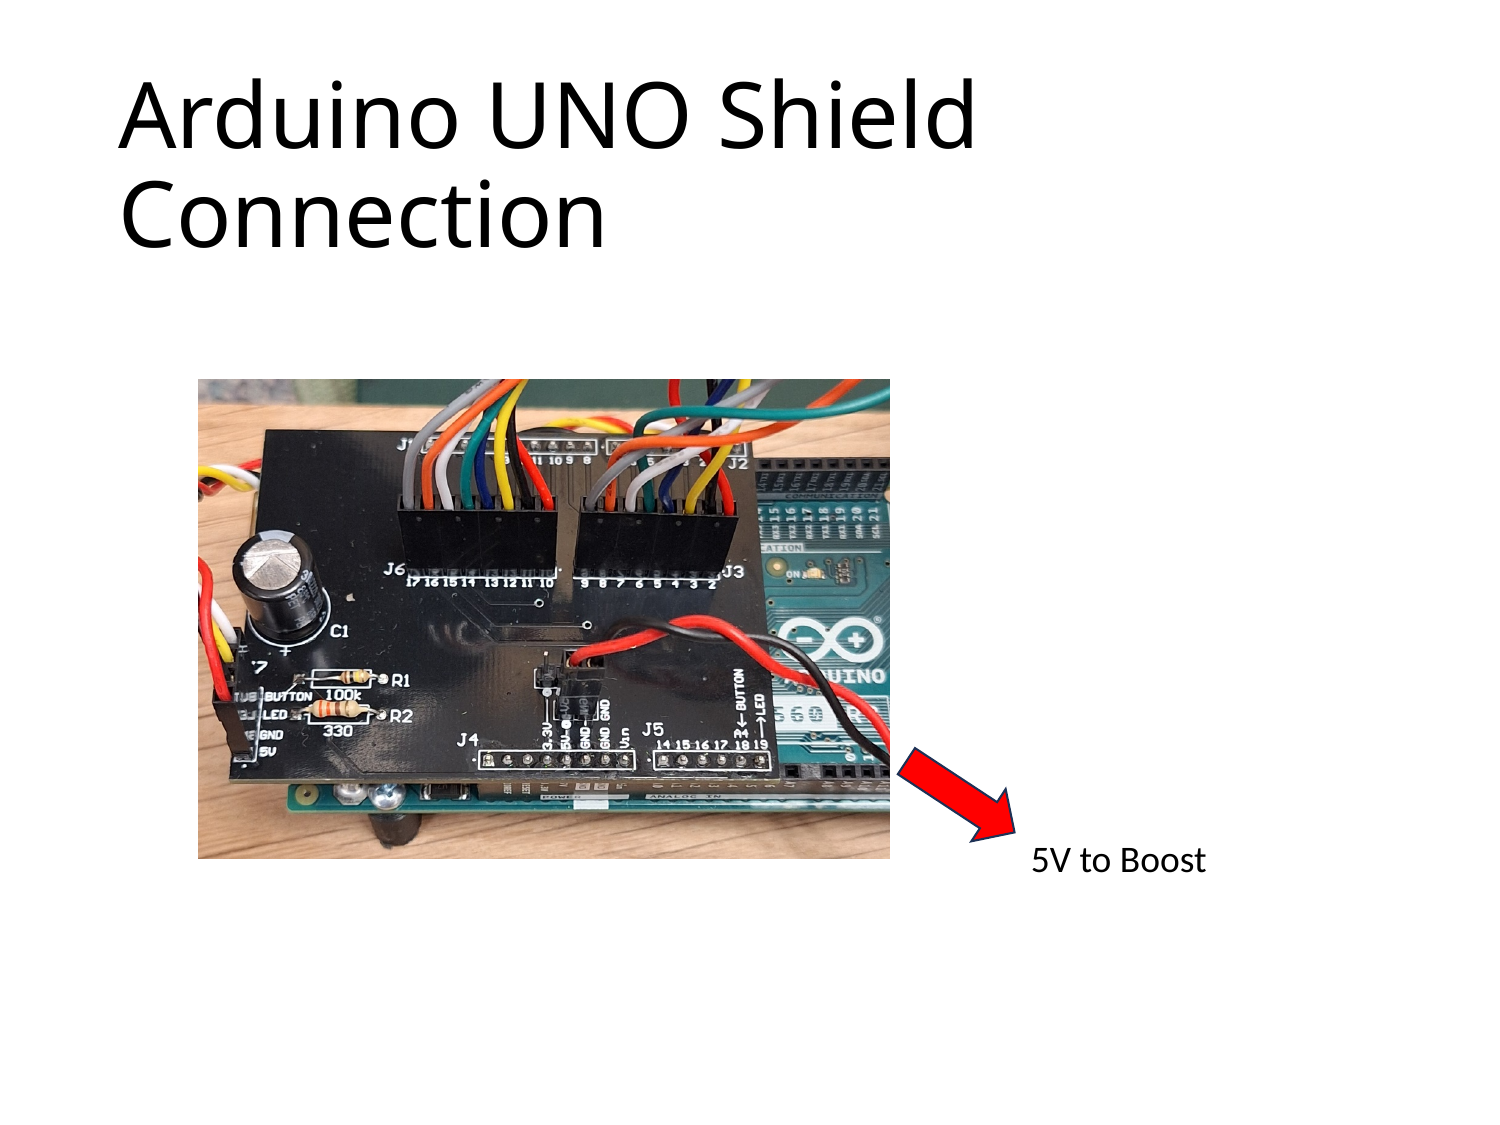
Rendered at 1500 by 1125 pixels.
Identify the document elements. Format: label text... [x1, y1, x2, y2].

title Arduino UNO Shield Connection [103, 59, 1397, 278]
picture [198, 379, 890, 859]
text_box [896, 746, 1016, 843]
text_box 5V to Boost [1016, 828, 1256, 888]
